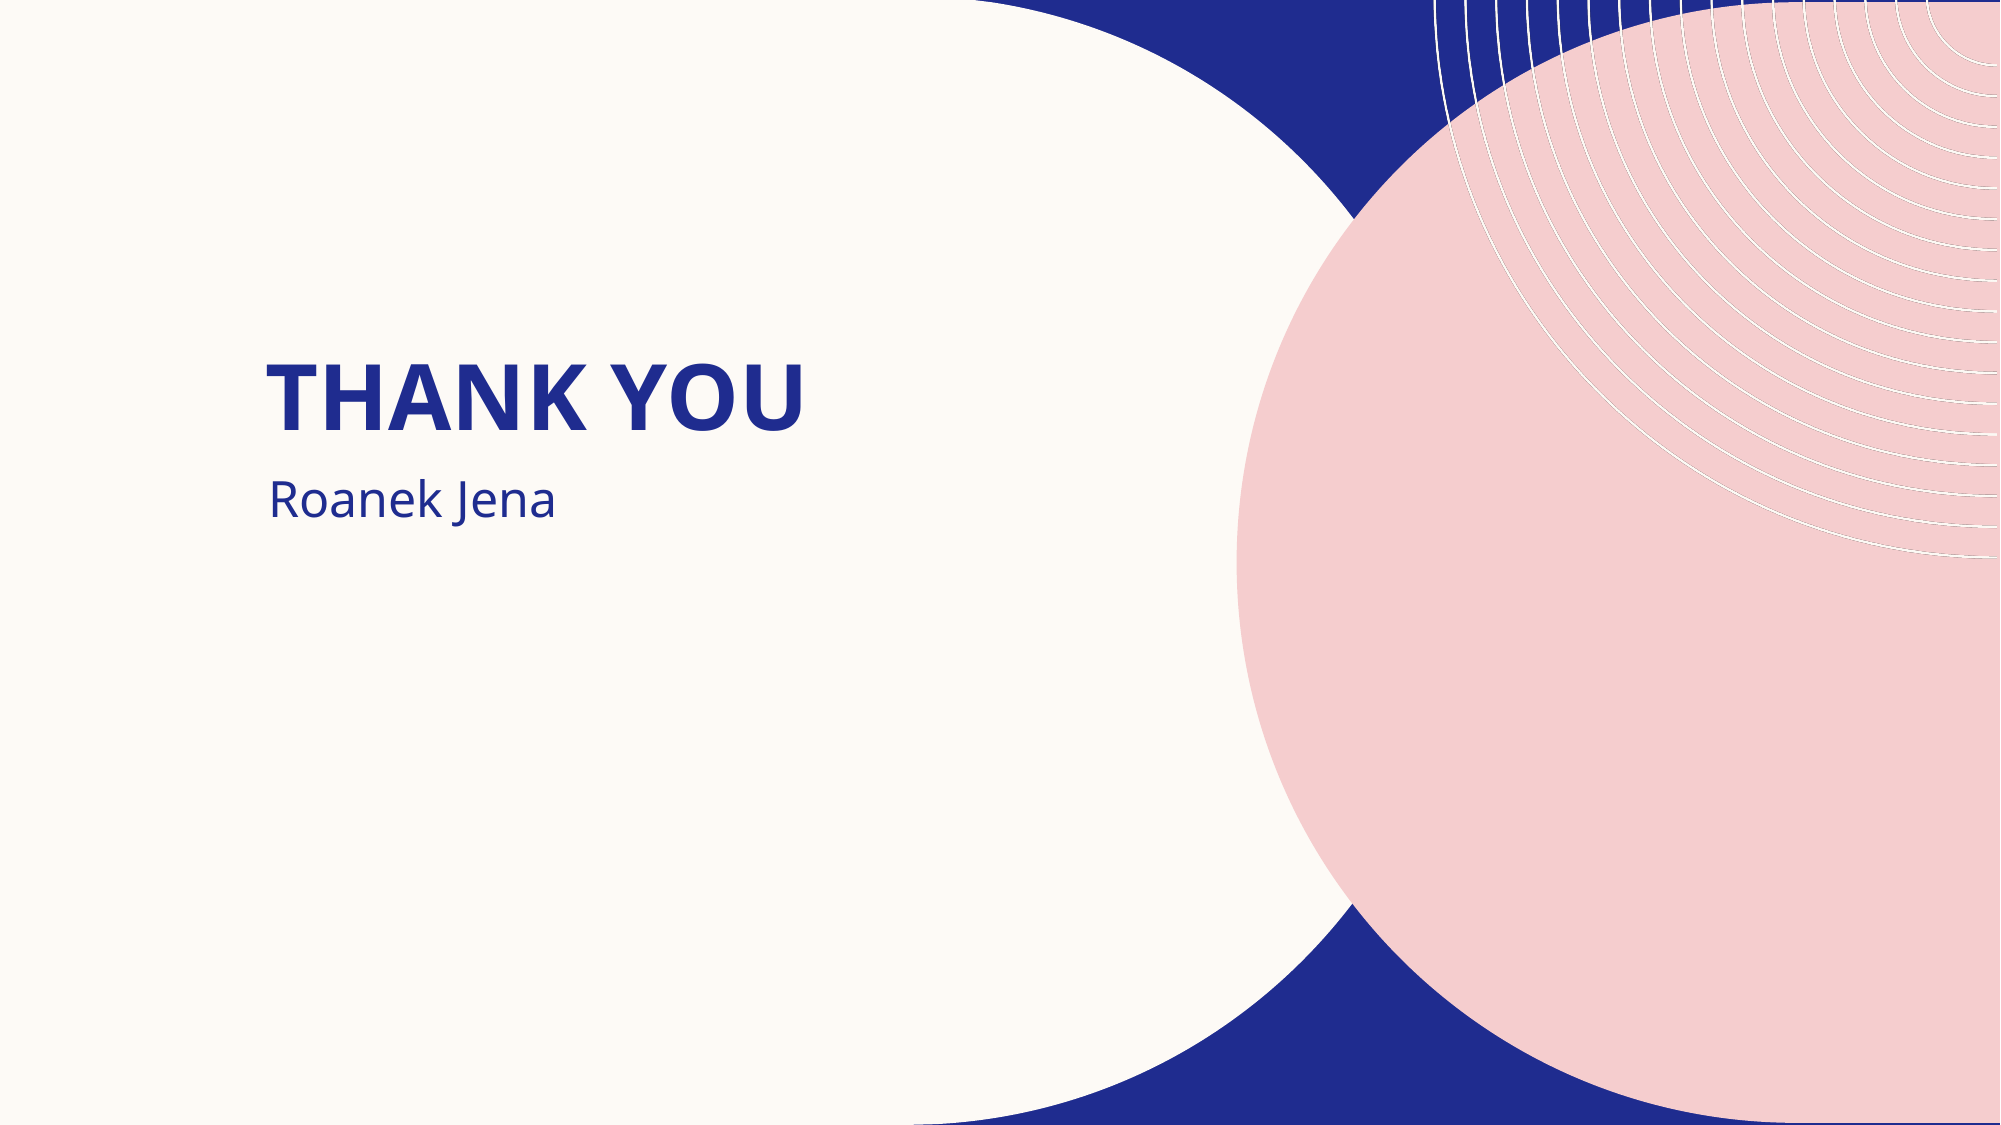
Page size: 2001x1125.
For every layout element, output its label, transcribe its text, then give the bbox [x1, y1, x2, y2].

picture [1433, 0, 1997, 559]
title THANK YOU [250, 53, 997, 457]
subtitle Roanek Jena [253, 467, 1000, 847]
